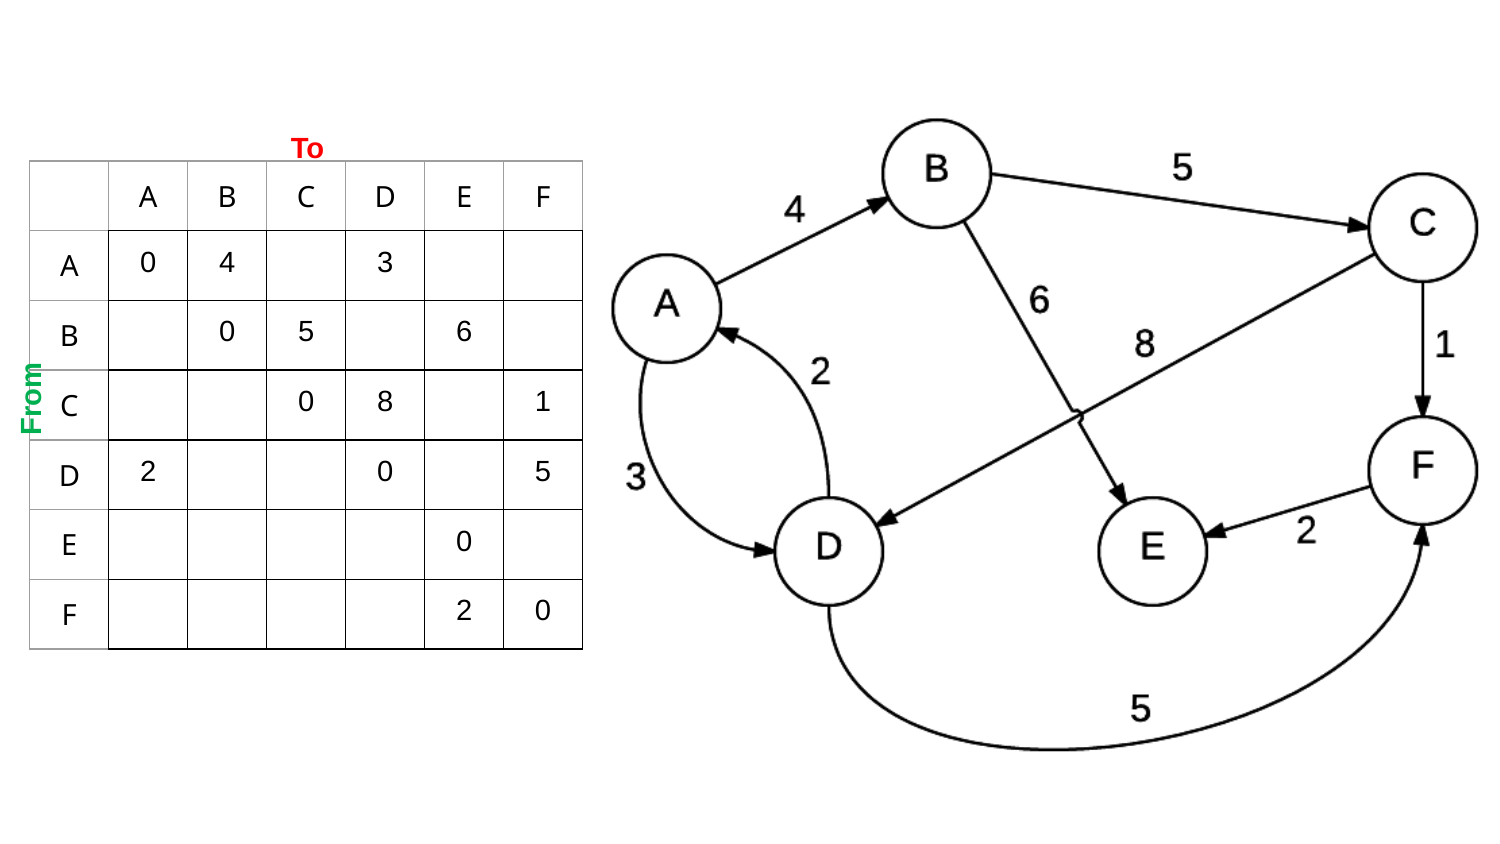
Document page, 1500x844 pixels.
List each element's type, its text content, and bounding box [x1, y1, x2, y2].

table_cell [346, 580, 424, 648]
table_header D [346, 162, 424, 230]
table_cell A [30, 231, 108, 300]
table_cell [109, 510, 187, 579]
table_cell [188, 580, 266, 648]
table_cell [425, 371, 503, 439]
table_cell [267, 231, 345, 300]
table_cell [504, 301, 554, 369]
table_cell [109, 371, 187, 439]
table_cell [188, 441, 266, 509]
table_cell 6 [425, 301, 503, 369]
table_cell 0 [188, 301, 266, 369]
table_cell [504, 510, 554, 579]
table_cell [109, 301, 187, 369]
text_box To [276, 122, 399, 172]
table_cell 5 [267, 301, 345, 369]
table_cell 8 [346, 371, 424, 439]
table_cell 0 [425, 510, 503, 579]
table_cell 5 [504, 441, 554, 509]
table_cell [346, 301, 424, 369]
table_header B [188, 162, 266, 230]
text_box From [4, 327, 55, 450]
table_header E [425, 162, 503, 230]
table_cell 1 [504, 371, 554, 439]
table_cell [267, 580, 345, 648]
table_cell E [30, 510, 108, 579]
table_cell 0 [109, 231, 187, 300]
table_cell [188, 371, 266, 439]
table_cell [346, 510, 424, 579]
table_cell F [30, 580, 108, 648]
table_header A [109, 162, 187, 230]
table_cell [425, 231, 503, 300]
table_header [30, 162, 108, 230]
table_cell B [30, 301, 108, 369]
picture [559, 66, 1500, 805]
table_cell 4 [188, 231, 266, 300]
table_cell [504, 231, 554, 300]
table_cell [188, 510, 266, 579]
table_cell C [55, 371, 108, 439]
table_cell [267, 510, 345, 579]
table_cell 3 [346, 231, 424, 300]
table_header C [267, 162, 345, 230]
table_cell 2 [425, 580, 503, 648]
table_cell 2 [109, 441, 187, 509]
table_cell D [30, 441, 108, 509]
table_cell [425, 441, 503, 509]
table_cell [267, 441, 345, 509]
table_cell 0 [346, 441, 424, 509]
table_cell 0 [504, 580, 554, 648]
table_header F [504, 162, 554, 230]
table_cell [109, 580, 187, 648]
table_cell 0 [267, 371, 345, 439]
